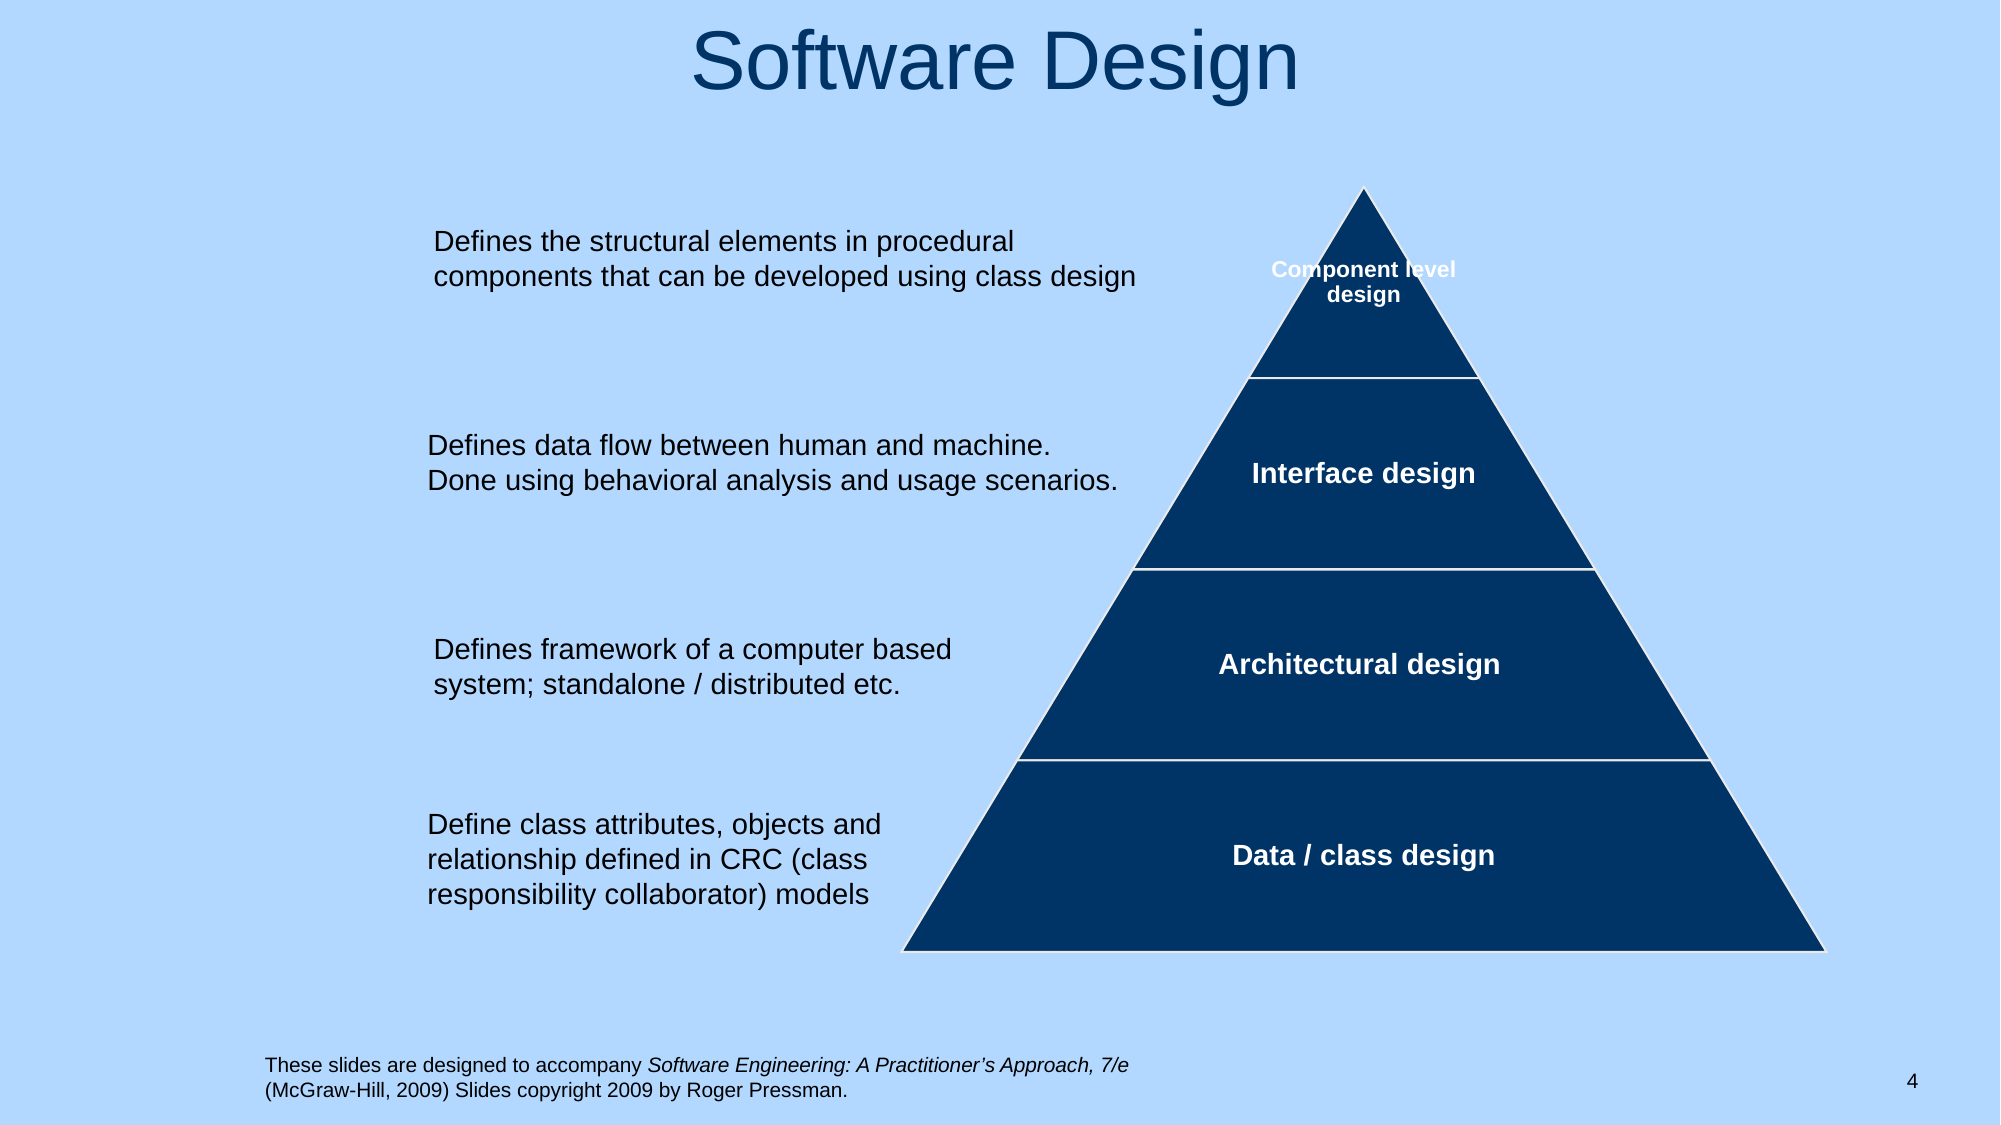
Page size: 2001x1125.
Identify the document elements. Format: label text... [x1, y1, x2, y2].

title Software Design [675, 9, 1775, 114]
text_box Defines data flow between human and machine. Done using behavioral analysis and usage scenarios. [412, 419, 901, 504]
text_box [901, 186, 1827, 952]
text_box Defines the structural elements in procedural components that can be developed using class design [418, 215, 901, 300]
slide_number 4 [1650, 1025, 1934, 1100]
text_box Defines framework of a computer based system; standalone / distributed etc. [418, 622, 901, 708]
text_box Define class attributes, objects and relationship defined in CRC (class responsibility collaborator) models [412, 797, 901, 918]
footer These slides are designed to accompany Software Engineering: A Practitioner’s Approach, 7/e (McGraw-Hill, 2009) Slides copyright 2009 by Roger Pressman. [249, 1034, 1150, 1110]
